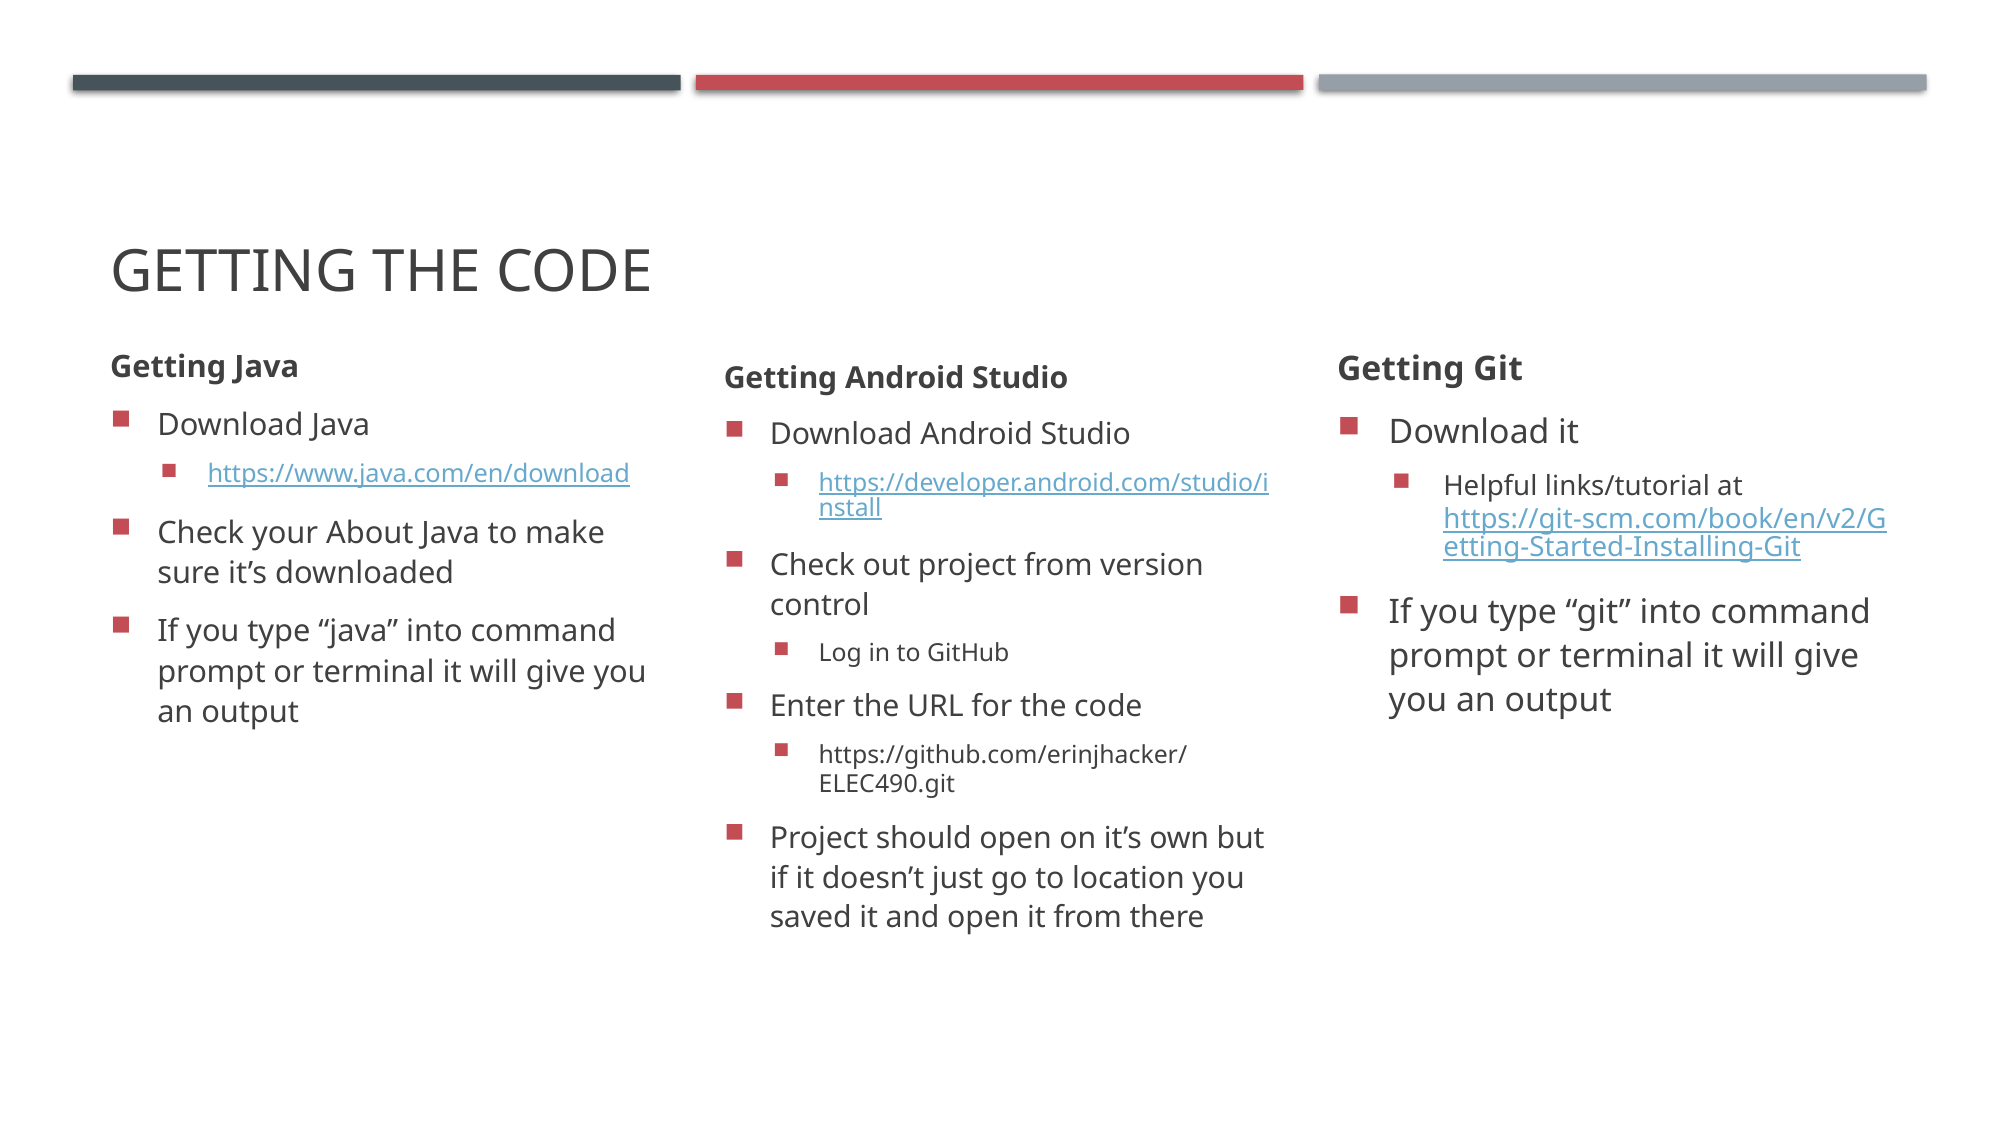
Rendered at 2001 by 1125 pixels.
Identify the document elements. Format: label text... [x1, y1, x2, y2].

text_box Getting Git Download it Helpful links/tutorial at https://git-scm.com/book/en/v2/Getting-Started-Installing-Git If you type “git” into command prompt or terminal it will give you an output [1322, 333, 1905, 701]
list Getting Android Studio Download Android Studio https://developer.android.com/studio/install Check out project from version control Log in to GitHub Enter the URL for the code https://github.com/erinjhacker/ELEC490.git Project should open on it’s own but if it doesn’t just go to location you saved it and open it from there [708, 333, 1292, 930]
text_box Getting Java Download Java https://www.java.com/en/download Check your About Java to make sure it’s downloaded If you type “java” into command prompt or terminal it will give you an output [95, 333, 678, 739]
title Getting the code [95, 115, 1905, 311]
